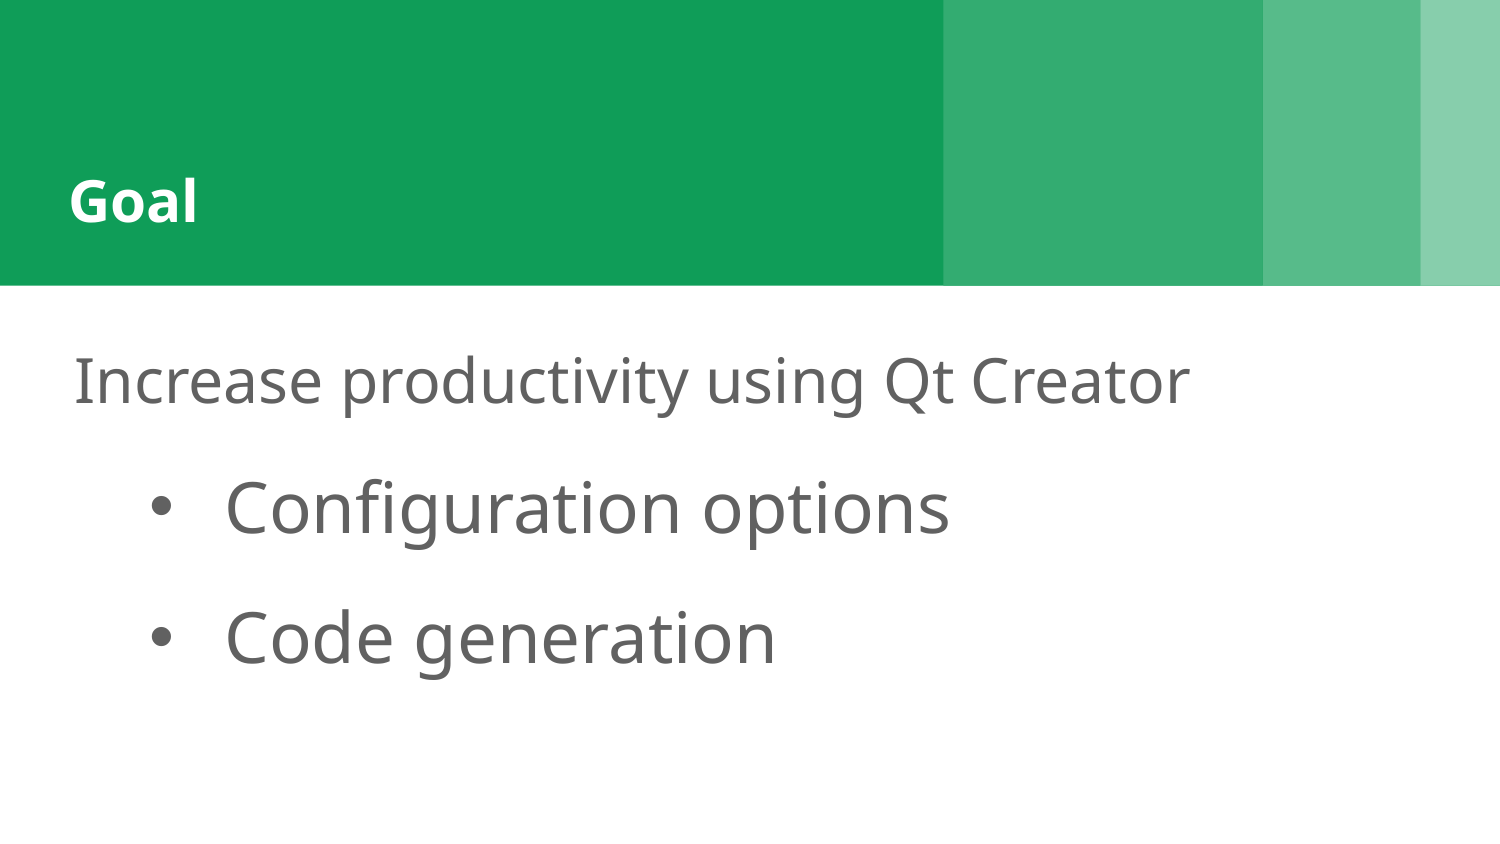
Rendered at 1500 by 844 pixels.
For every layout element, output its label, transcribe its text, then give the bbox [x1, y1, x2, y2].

title Goal [53, 24, 914, 250]
list Increase productivity using Qt Creator Configuration options Code generation [53, 315, 1447, 759]
